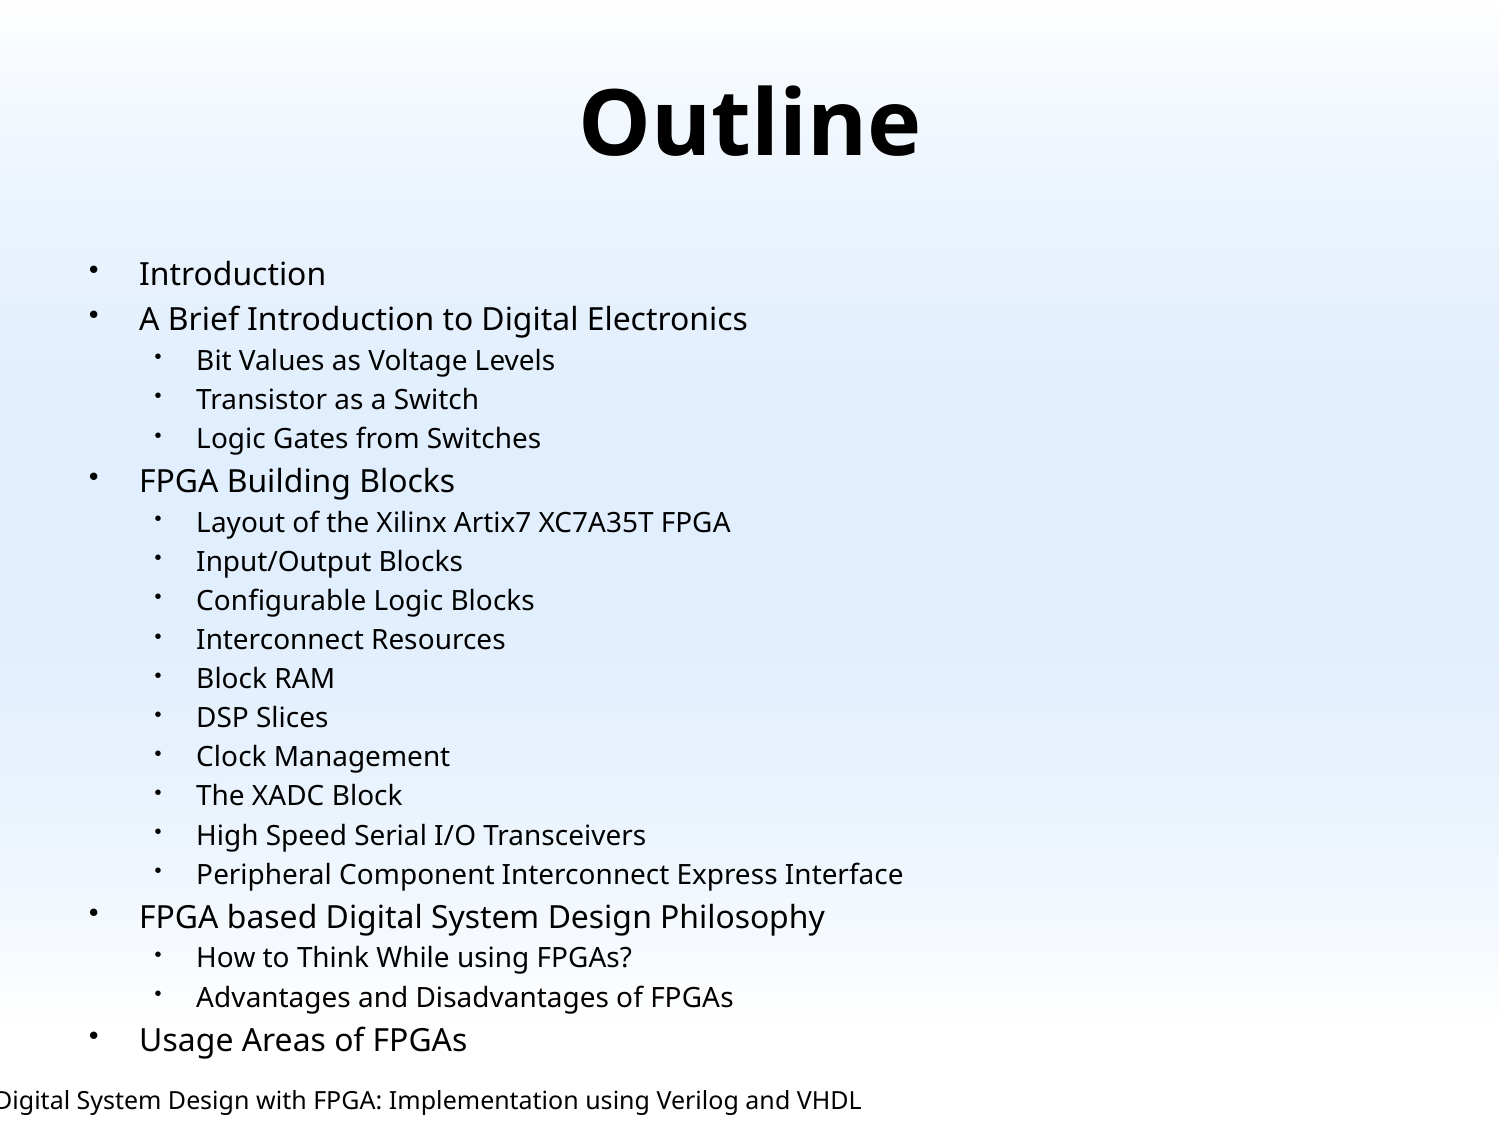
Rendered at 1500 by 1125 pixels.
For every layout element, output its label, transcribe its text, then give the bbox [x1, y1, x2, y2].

title Outline [75, 24, 1425, 213]
list Introduction A Brief Introduction to Digital Electronics Bit Values as Voltage Levels Transistor as a Switch Logic Gates from Switches FPGA Building Blocks Layout of the Xilinx Artix7 XC7A35T FPGA Input/Output Blocks Configurable Logic Blocks Interconnect Resources Block RAM DSP Slices Clock Management The XADC Block High Speed Serial I/O Transceivers Peripheral Component Interconnect Express Interface FPGA based Digital System Design Philosophy How to Think While using FPGAs? Advantages and Disadvantages of FPGAs Usage Areas of FPGAs [75, 246, 1425, 1073]
